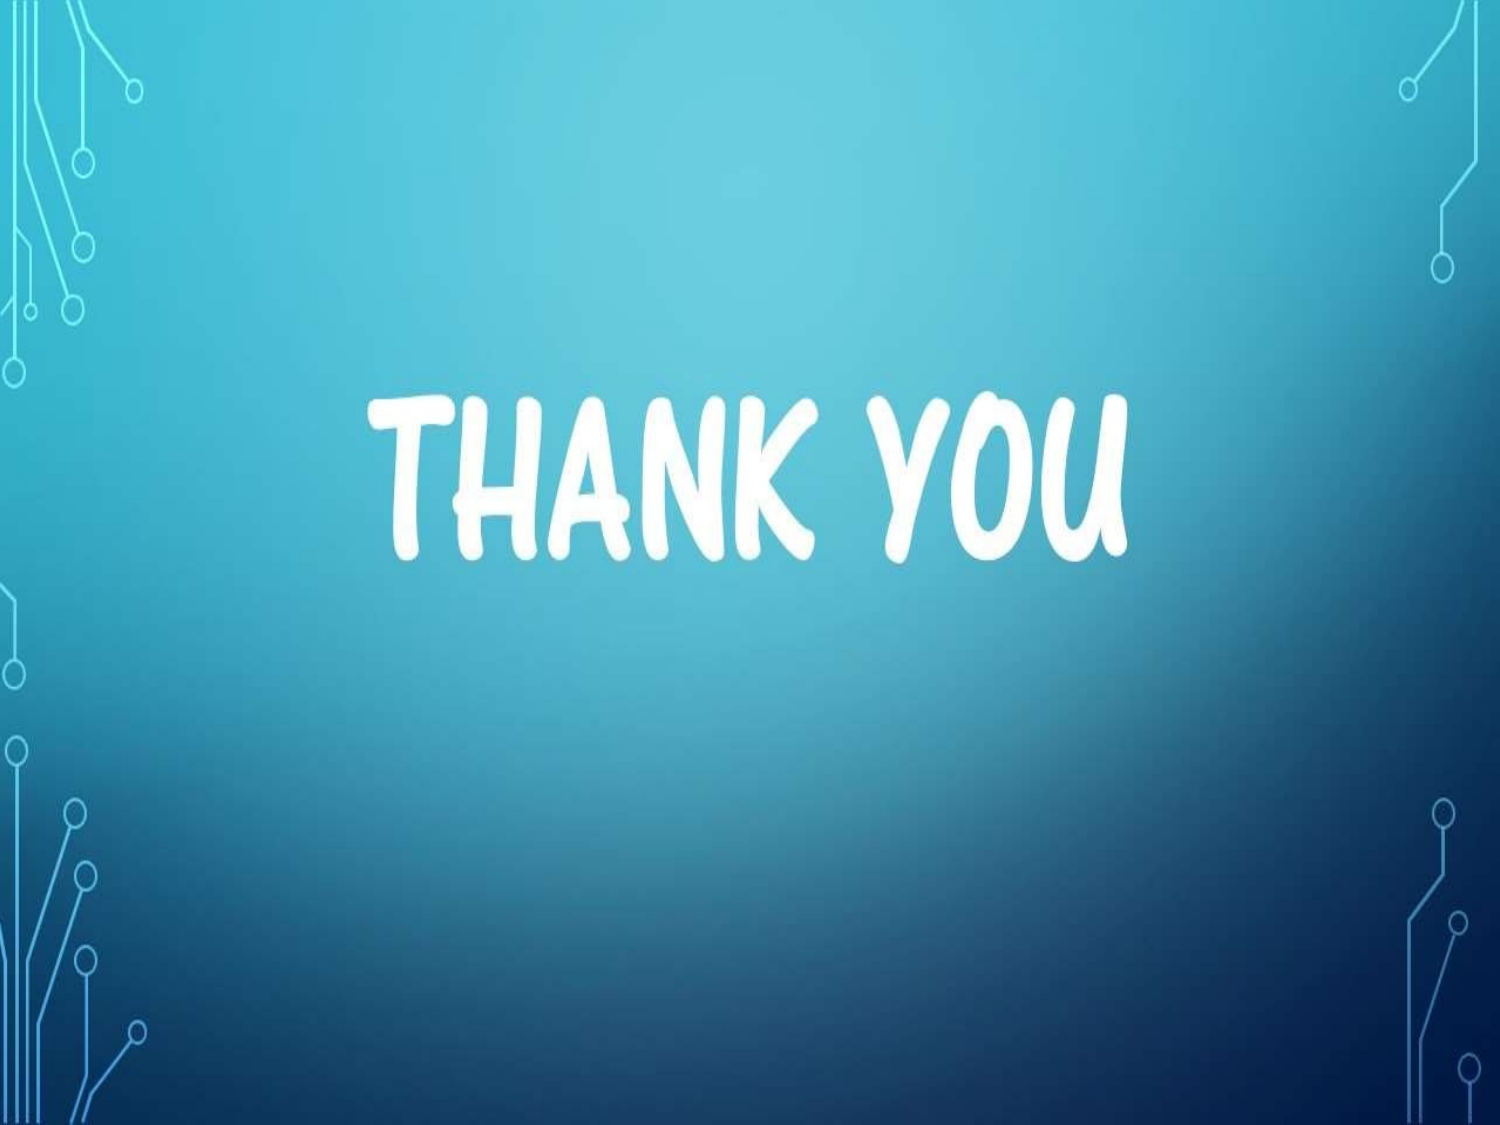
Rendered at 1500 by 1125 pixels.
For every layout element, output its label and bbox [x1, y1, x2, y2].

text_box [0, 0, 1500, 1125]
